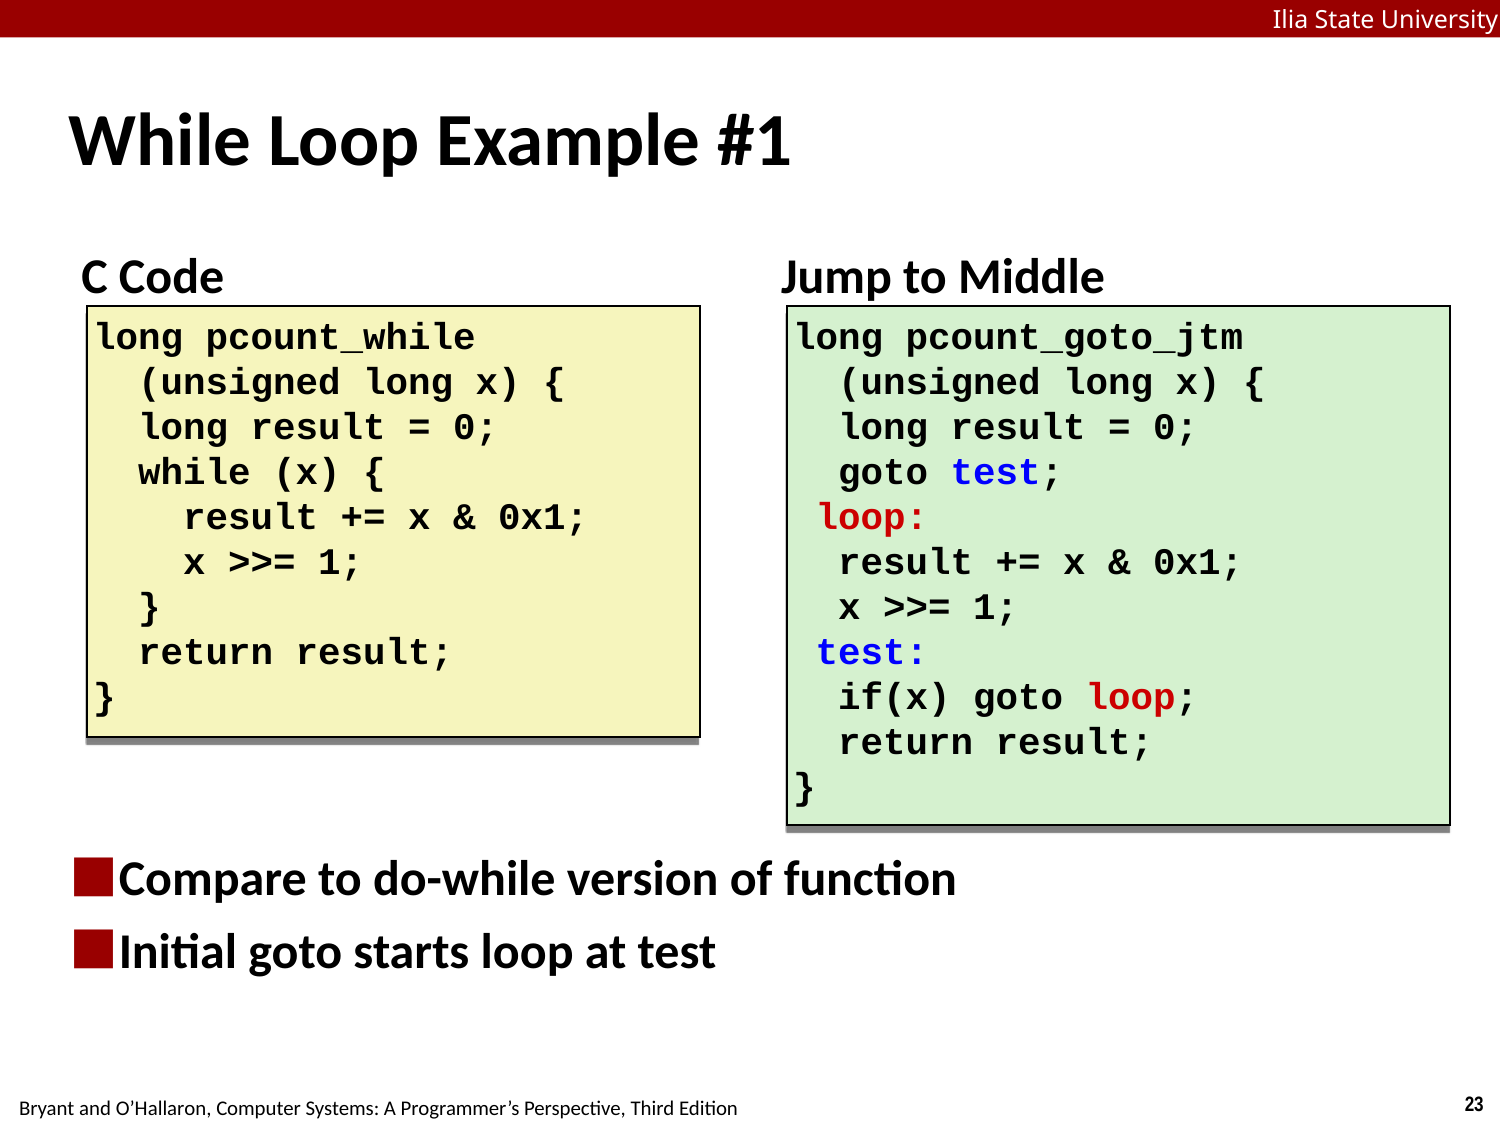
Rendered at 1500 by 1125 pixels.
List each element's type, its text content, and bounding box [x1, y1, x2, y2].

text_box Ilia State University [1272, 3, 1500, 33]
text_box long pcount_while (unsigned long x) { long result = 0; while (x) { result += x & 0x1; x >>= 1; } return result; } [86, 305, 700, 738]
text_box Jump to Middle Version [774, 237, 1155, 311]
text_box long pcount_goto_jtm (unsigned long x) { long result = 0; goto test; loop: result += x & 0x1; x >>= 1; test: if(x) goto loop; return result; } [786, 305, 1450, 825]
text_box C Code [75, 237, 505, 311]
list Compare to do-while version of function Initial goto starts loop at test [62, 839, 1438, 1050]
title While Loop Example #1 [62, 41, 1438, 230]
text_box [0, 0, 1500, 38]
